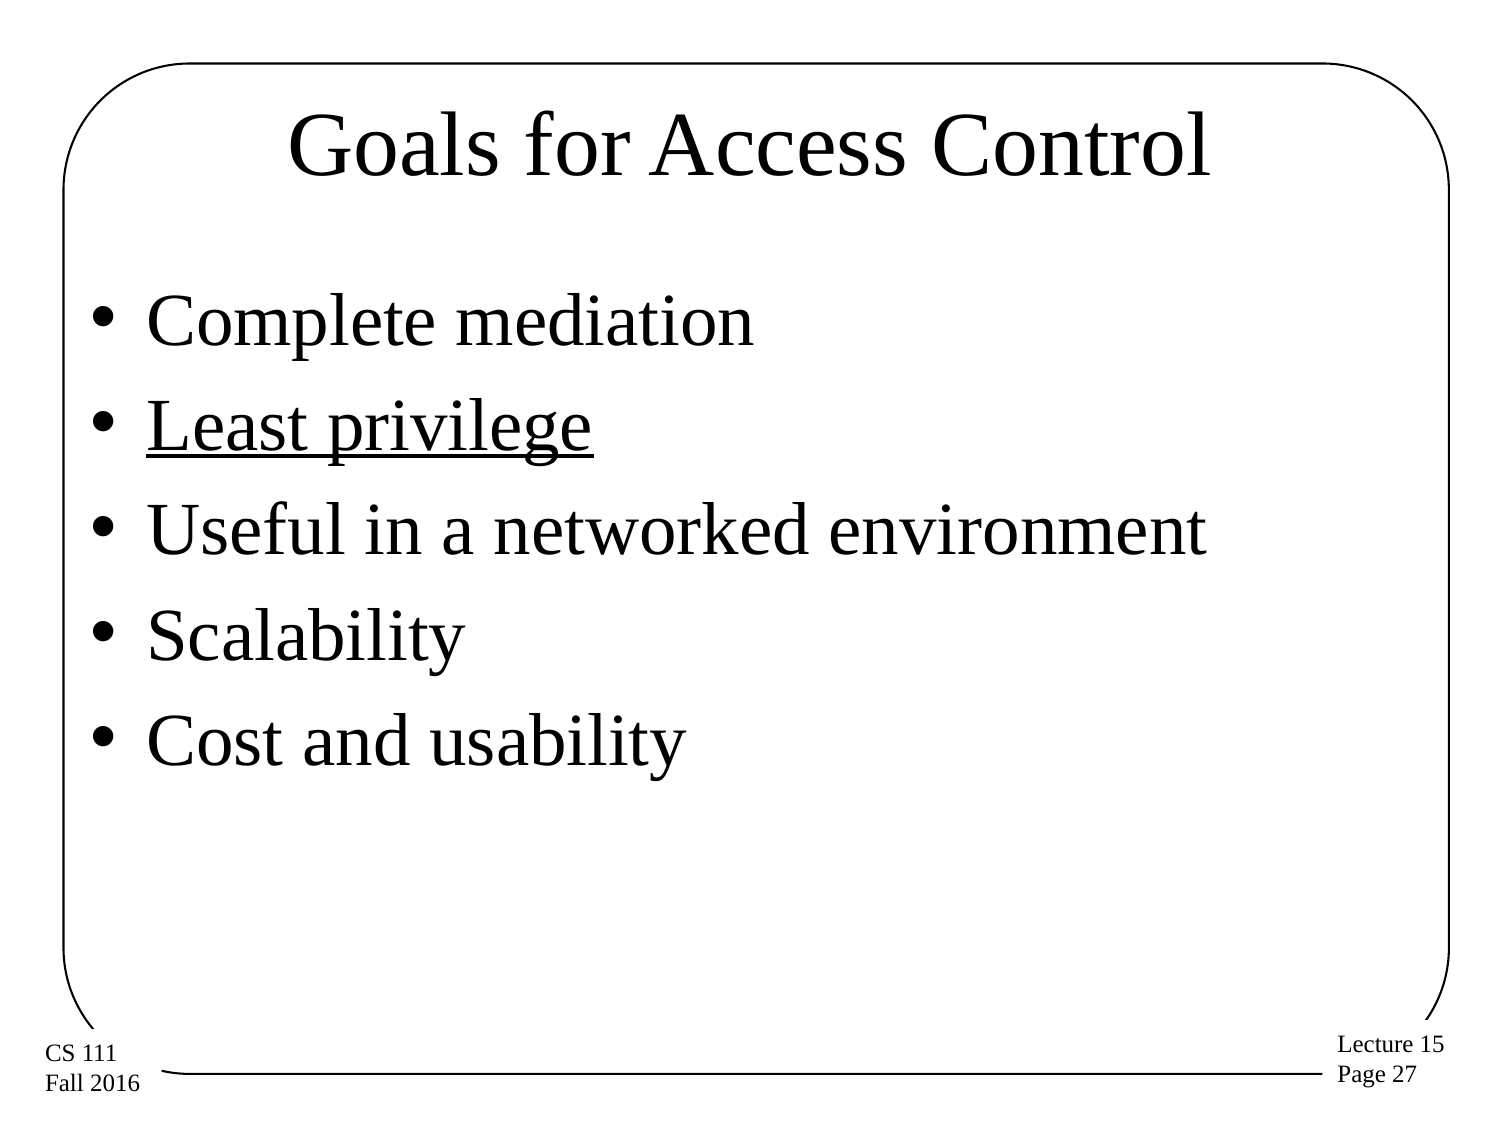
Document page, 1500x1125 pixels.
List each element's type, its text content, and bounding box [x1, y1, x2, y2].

list Complete mediation Least privilege Useful in a networked environment Scalability Cost and usability [74, 262, 1426, 1006]
title Goals for Access Control [74, 44, 1426, 233]
